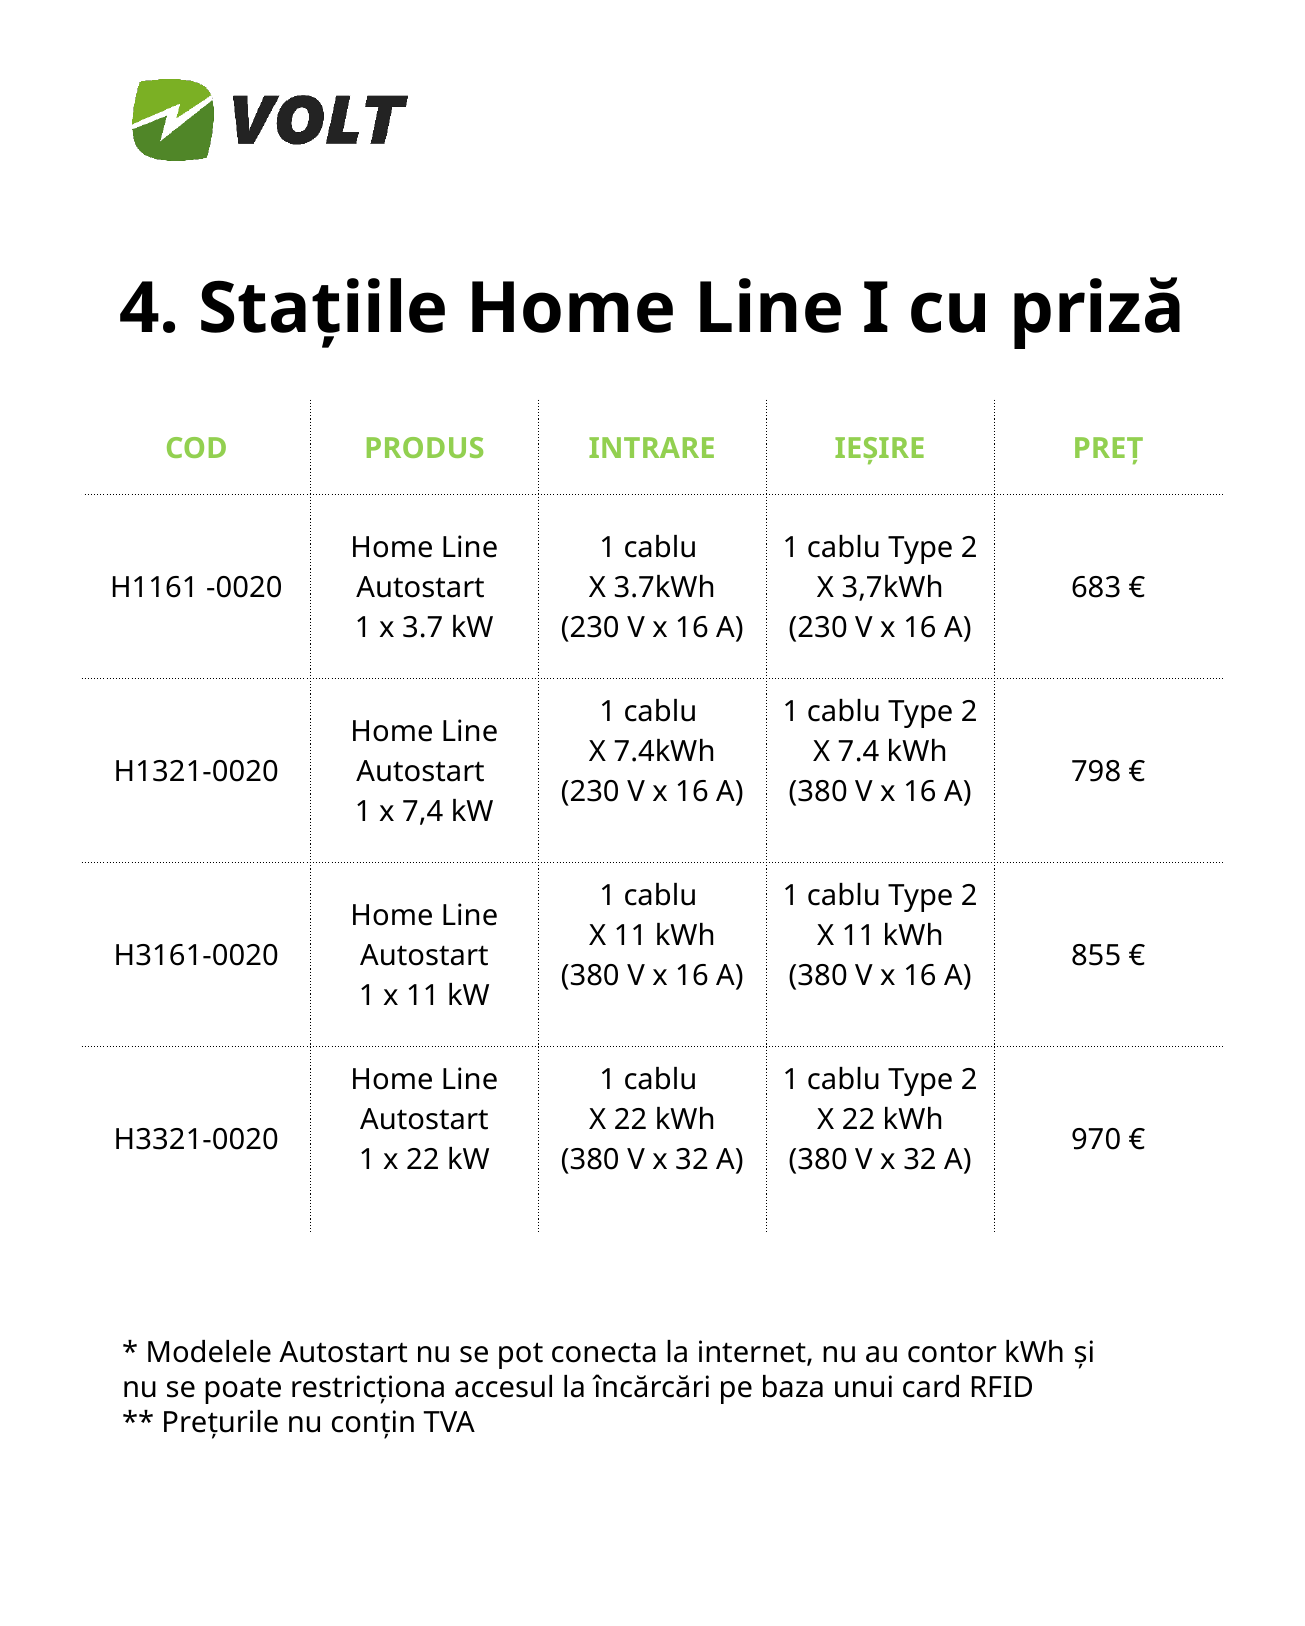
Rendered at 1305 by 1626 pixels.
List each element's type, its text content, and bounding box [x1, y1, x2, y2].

table_header PREȚ [994, 402, 1221, 494]
table_cell H1161 -0020 [83, 494, 310, 678]
table_cell Home Line Autostart 1 x 11 kW [310, 862, 538, 1046]
picture [89, 0, 428, 230]
table_cell 1 cablu X 22 kWh (380 V x 32 A) [538, 1046, 766, 1229]
table_cell 1 cablu Type 2 X 3,7kWh (230 V x 16 A) [766, 494, 994, 678]
table_cell 798 € [994, 678, 1221, 862]
table_cell H1321-0020 [83, 678, 310, 862]
table_header COD [82, 401, 310, 494]
table_header PRODUS [310, 402, 538, 494]
table_cell H3321-0020 [83, 1046, 310, 1229]
table_cell 1 cablu Type 2 X 11 kWh (380 V x 16 A) [766, 862, 994, 1046]
table_cell 1 cablu X 11 kWh (380 V x 16 A) [538, 862, 766, 1046]
table_cell 683 € [994, 494, 1221, 678]
text_box * Modelele Autostart nu se pot conecta la internet, nu au contor kWh și nu se poate restricționa accesul la încărcări pe baza unui card RFID ** Prețurile nu conțin TVA [107, 1326, 1138, 1446]
table_header IEȘIRE [766, 402, 994, 494]
title 4. Stațiile Home Line I cu priză [0, 213, 1305, 407]
table_cell Home Line Autostart 1 x 3.7 kW [310, 494, 538, 678]
table_cell Home Line Autostart 1 x 7,4 kW [310, 678, 538, 862]
table_cell 855 € [994, 862, 1221, 1046]
table_cell 1 cablu Type 2 X 7.4 kWh (380 V x 16 A) [766, 678, 994, 862]
table_cell 1 cablu X 3.7kWh (230 V x 16 A) [538, 494, 766, 678]
table_cell Home Line Autostart 1 x 22 kW [310, 1046, 538, 1229]
table_cell 1 cablu Type 2 X 22 kWh (380 V x 32 A) [766, 1046, 994, 1229]
table_cell 970 € [994, 1046, 1221, 1229]
table_cell H3161-0020 [83, 862, 310, 1046]
table_header INTRARE [538, 402, 766, 494]
table_cell 1 cablu X 7.4kWh (230 V x 16 A) [538, 678, 766, 862]
